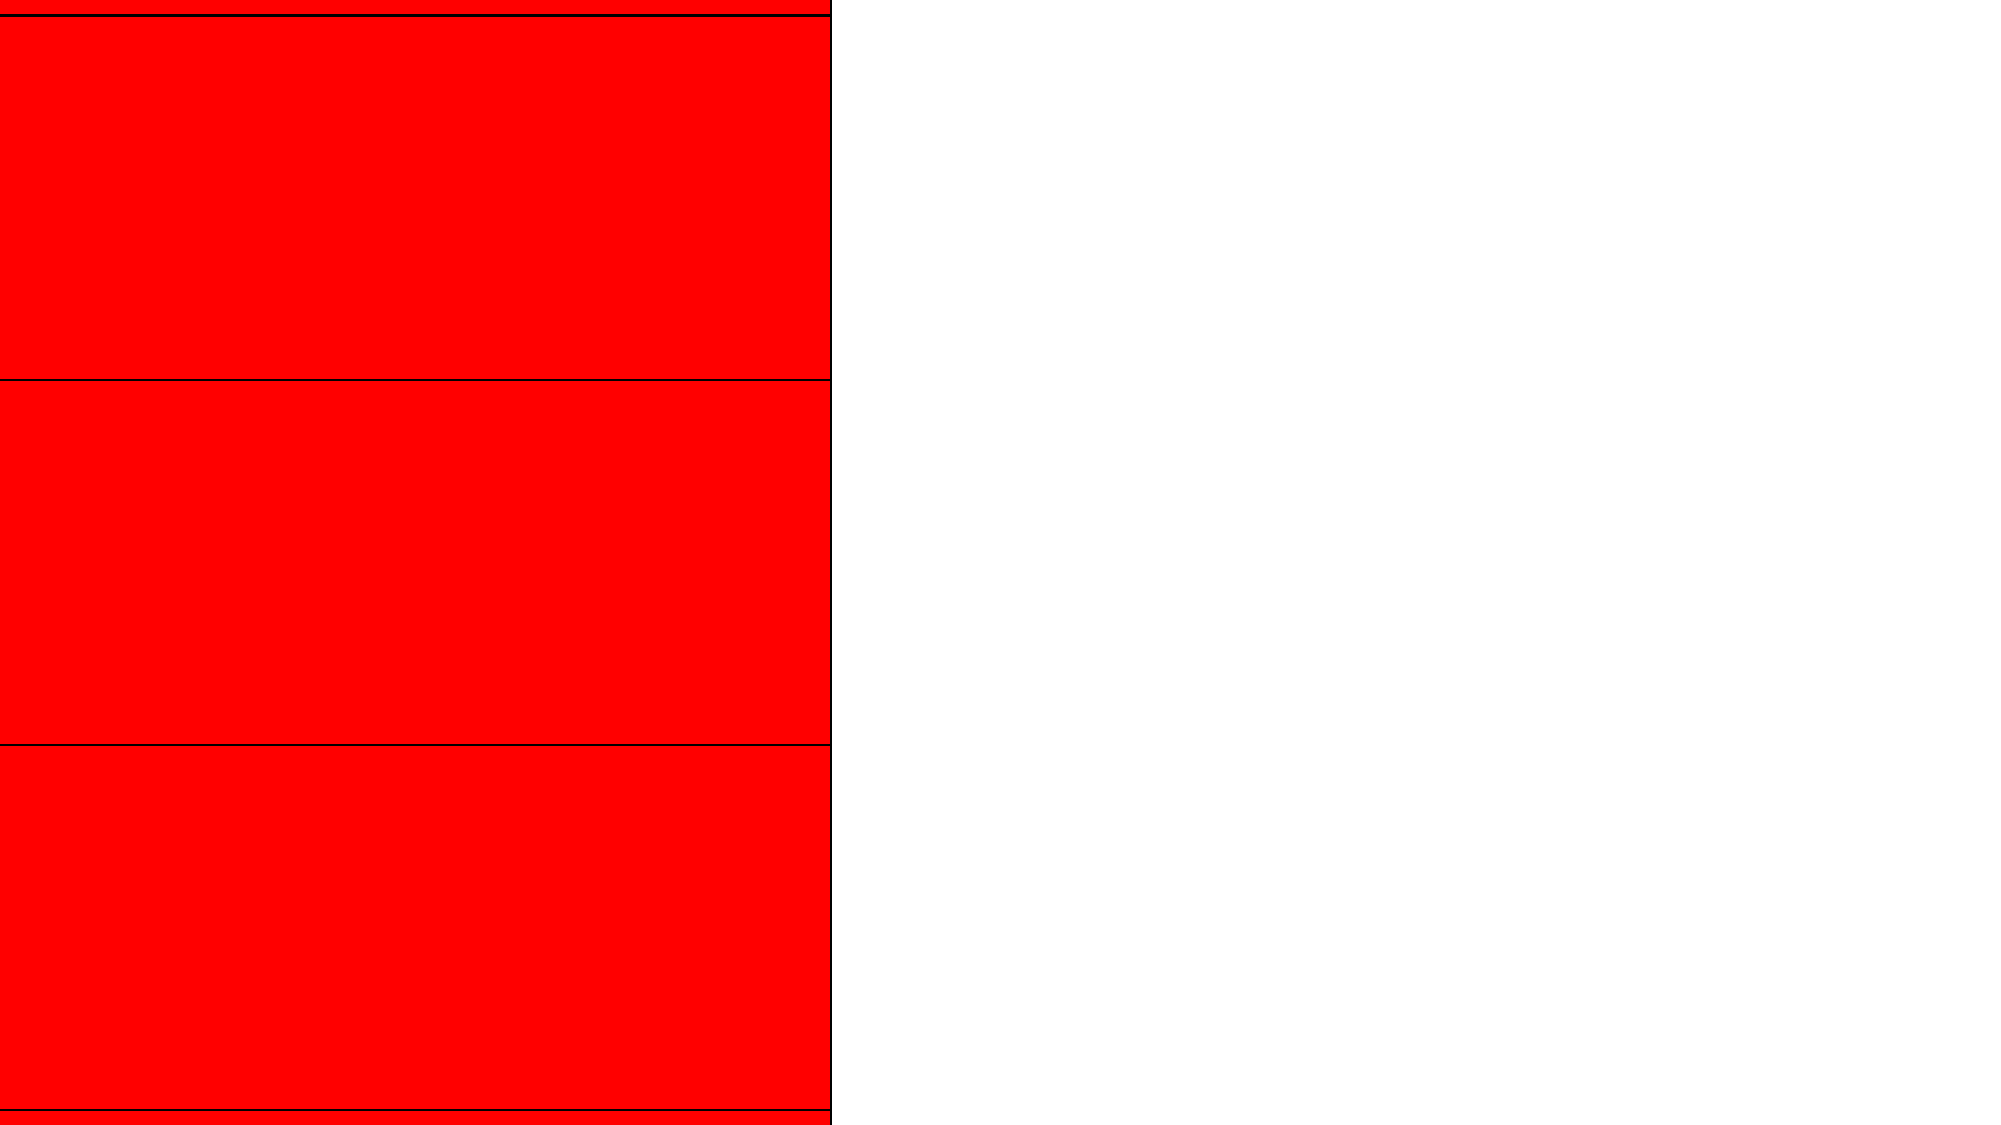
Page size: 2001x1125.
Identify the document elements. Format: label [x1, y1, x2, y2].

text_box [0, 0, 831, 1125]
